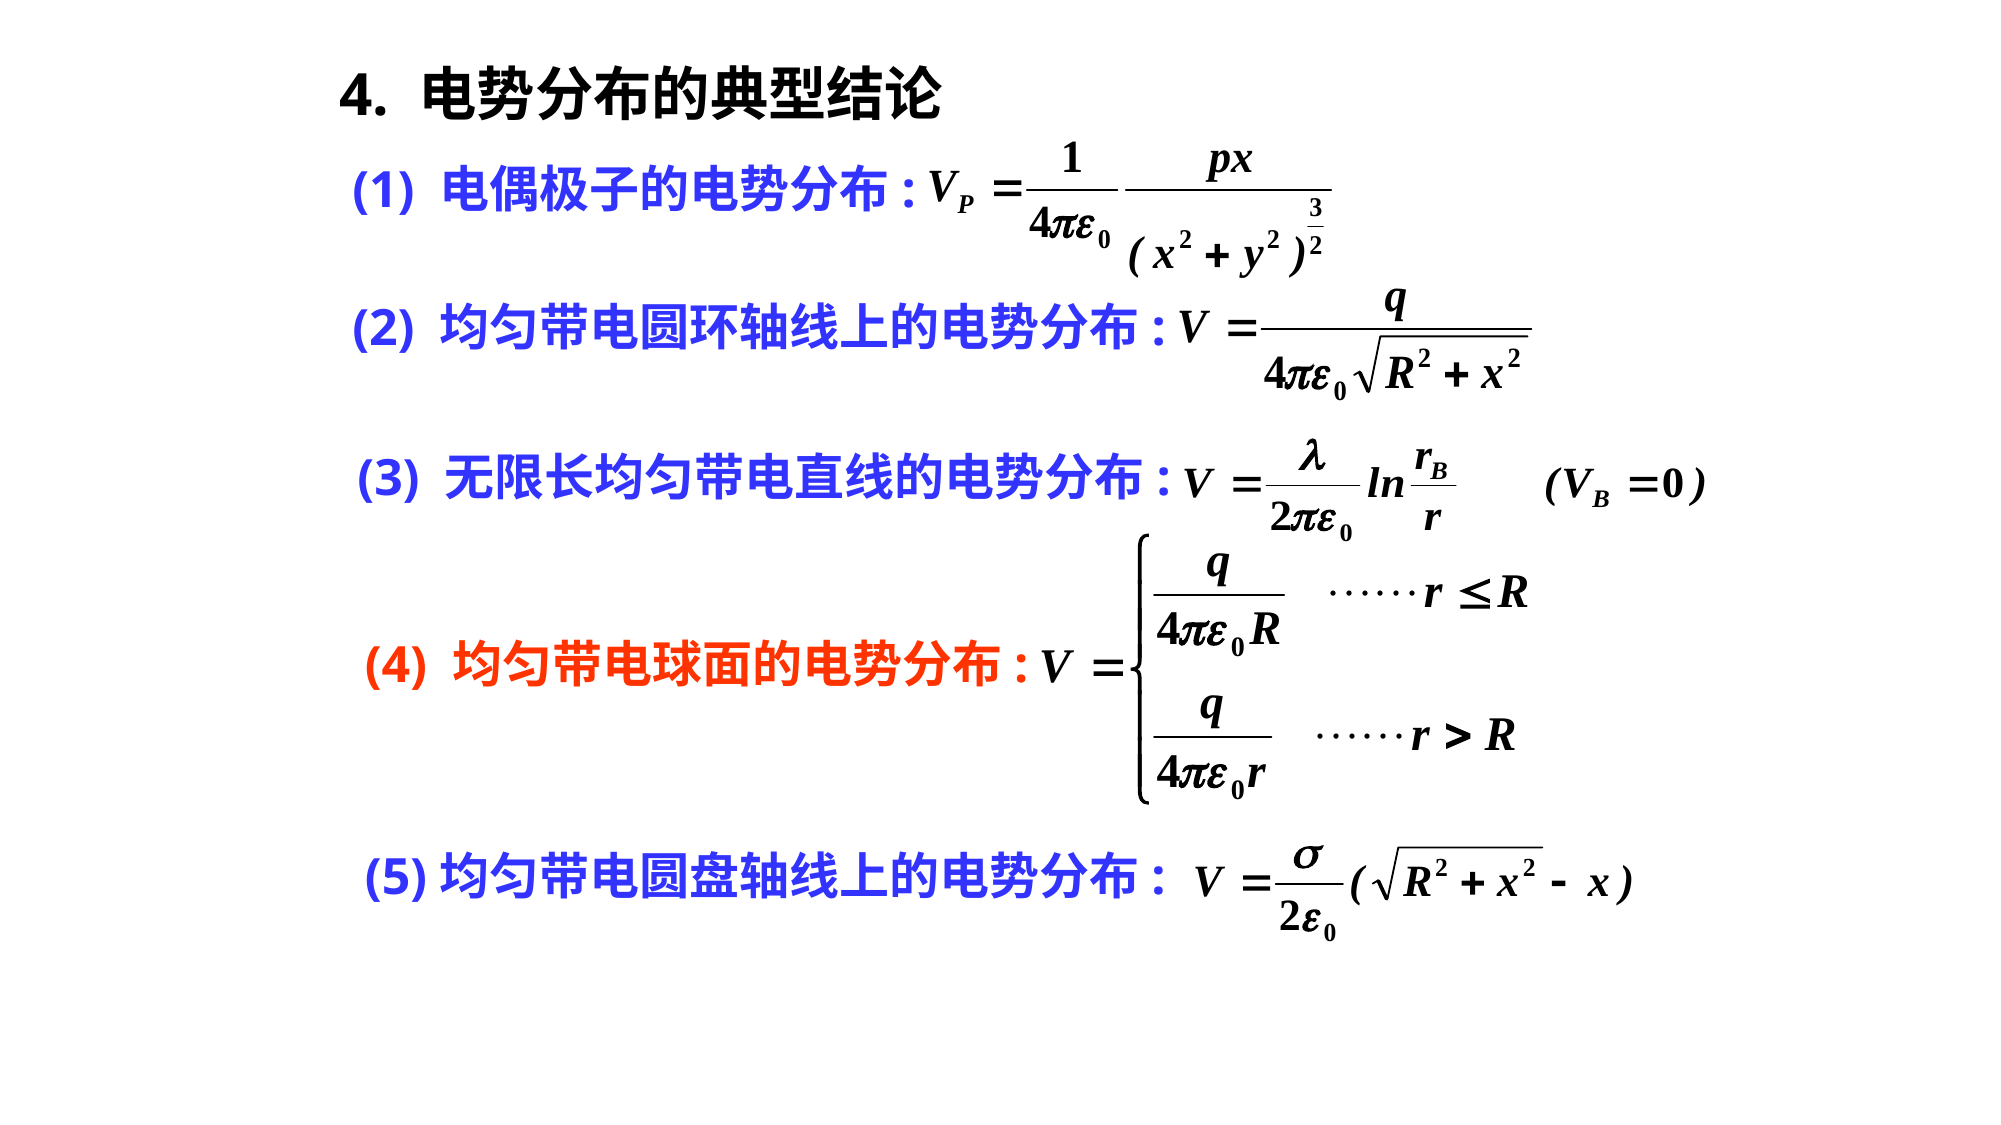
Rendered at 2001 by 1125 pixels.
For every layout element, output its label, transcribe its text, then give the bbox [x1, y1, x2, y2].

text_box (3) 无限长均匀带电直线的电势分布: [342, 438, 1179, 514]
text_box (2) 均匀带电圆环轴线上的电势分布: [337, 288, 1174, 364]
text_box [1036, 524, 1538, 813]
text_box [1191, 821, 1638, 950]
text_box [924, 124, 1338, 288]
text_box (5)均匀带电圆盘轴线上的电势分布: [349, 837, 1191, 913]
text_box 4. 电势分布的典型结论 [324, 50, 1388, 135]
text_box (4) 均匀带电球面的电势分布: [350, 624, 1036, 700]
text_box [1174, 262, 1538, 408]
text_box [1179, 424, 1713, 549]
text_box (1) 电偶极子的电势分布: [337, 149, 924, 225]
